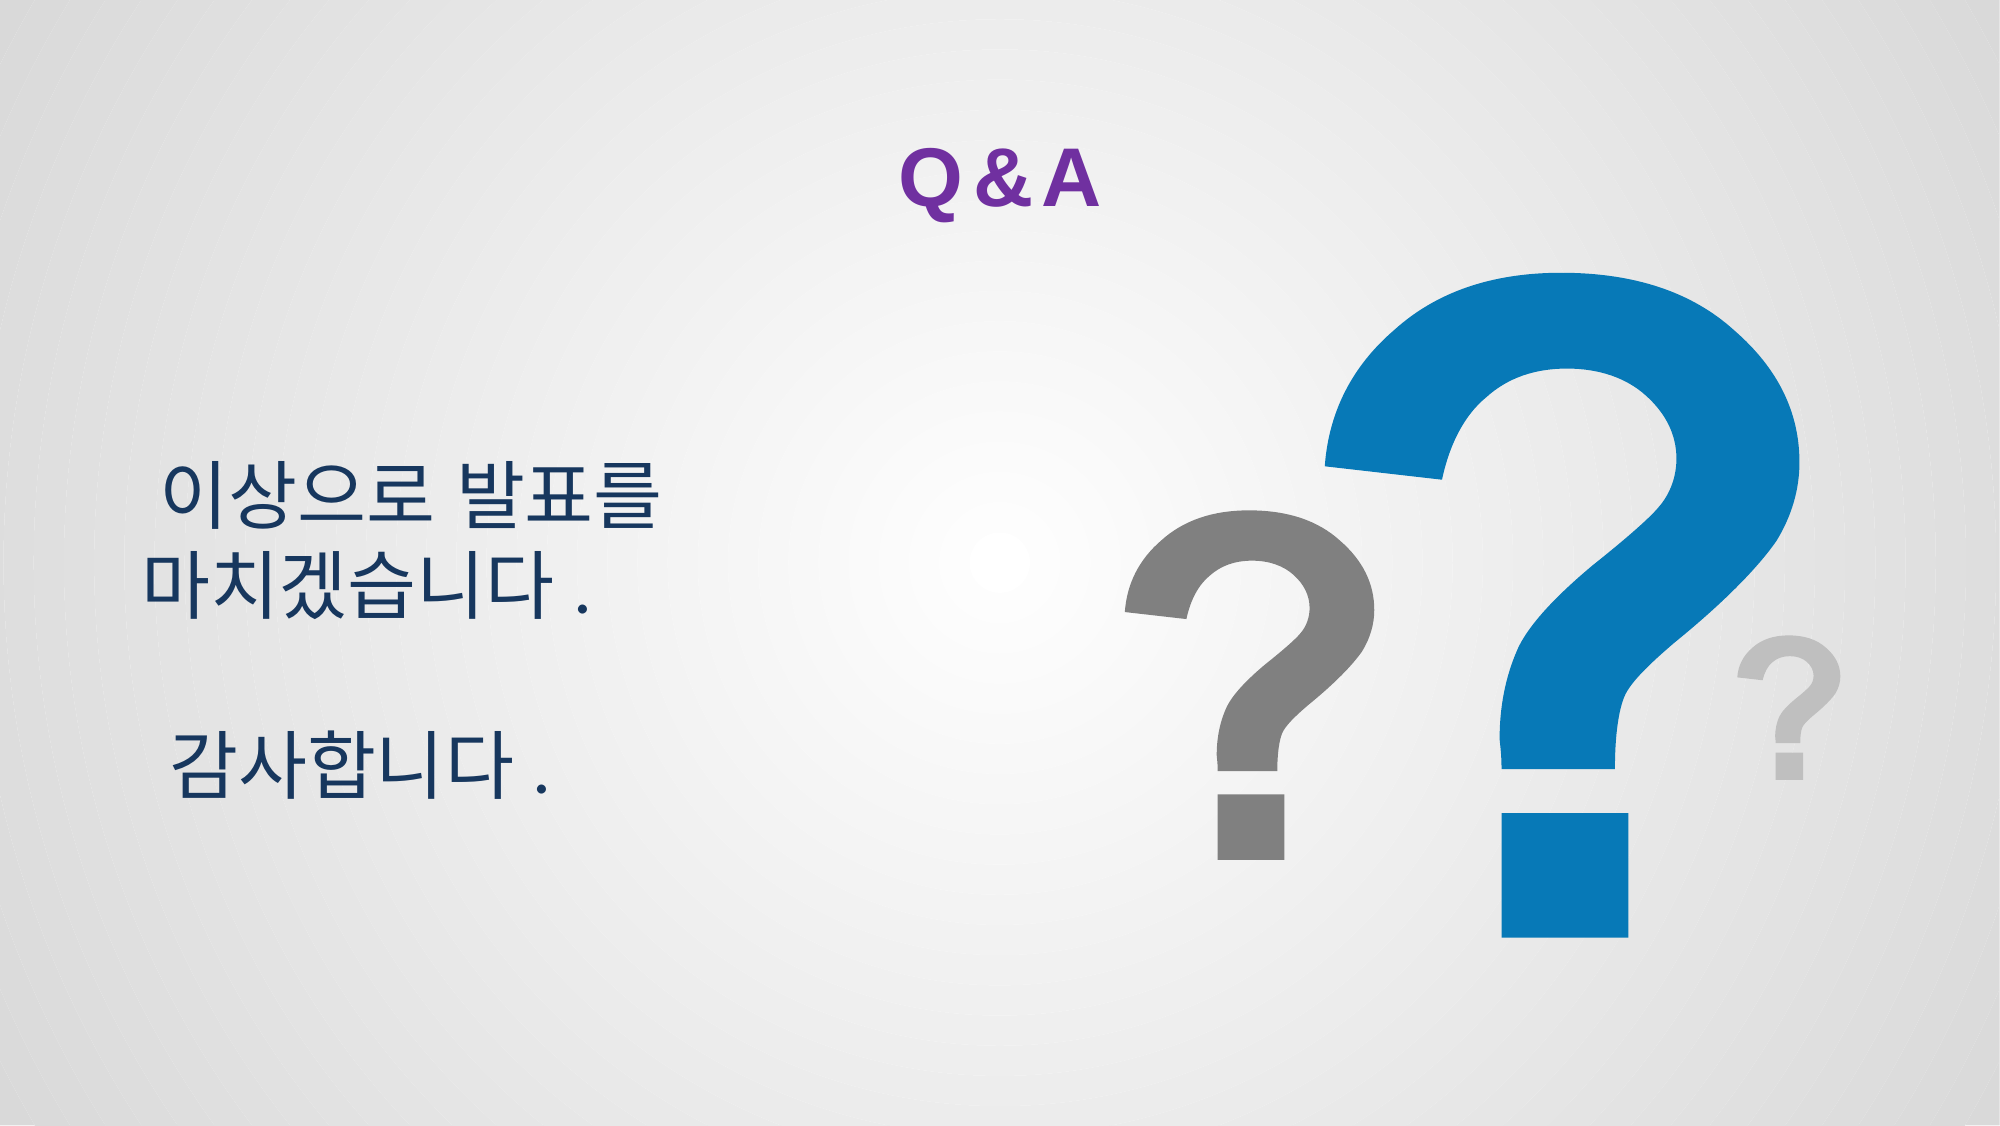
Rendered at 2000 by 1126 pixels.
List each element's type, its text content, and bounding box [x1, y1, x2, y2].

text_box Q & A [650, 115, 1350, 231]
list 이상으로 발표를 마치겠습니다. 감사합니다. [0, 231, 801, 1001]
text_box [1124, 272, 1841, 938]
